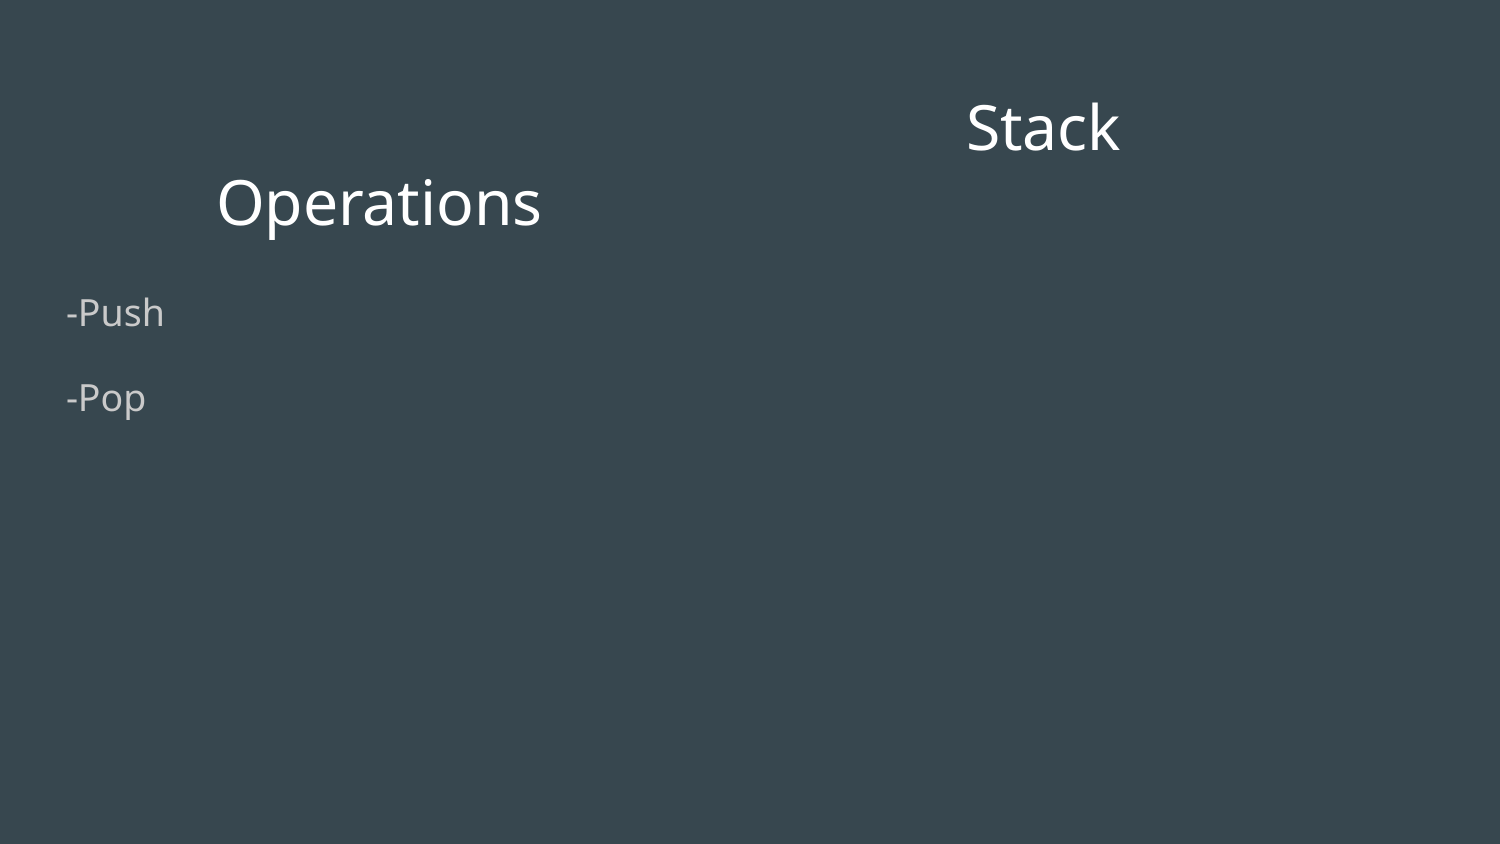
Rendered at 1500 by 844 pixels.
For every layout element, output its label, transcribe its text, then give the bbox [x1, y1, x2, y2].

title Stack Operations [51, 72, 1449, 167]
list -Push -Pop [51, 189, 1449, 750]
